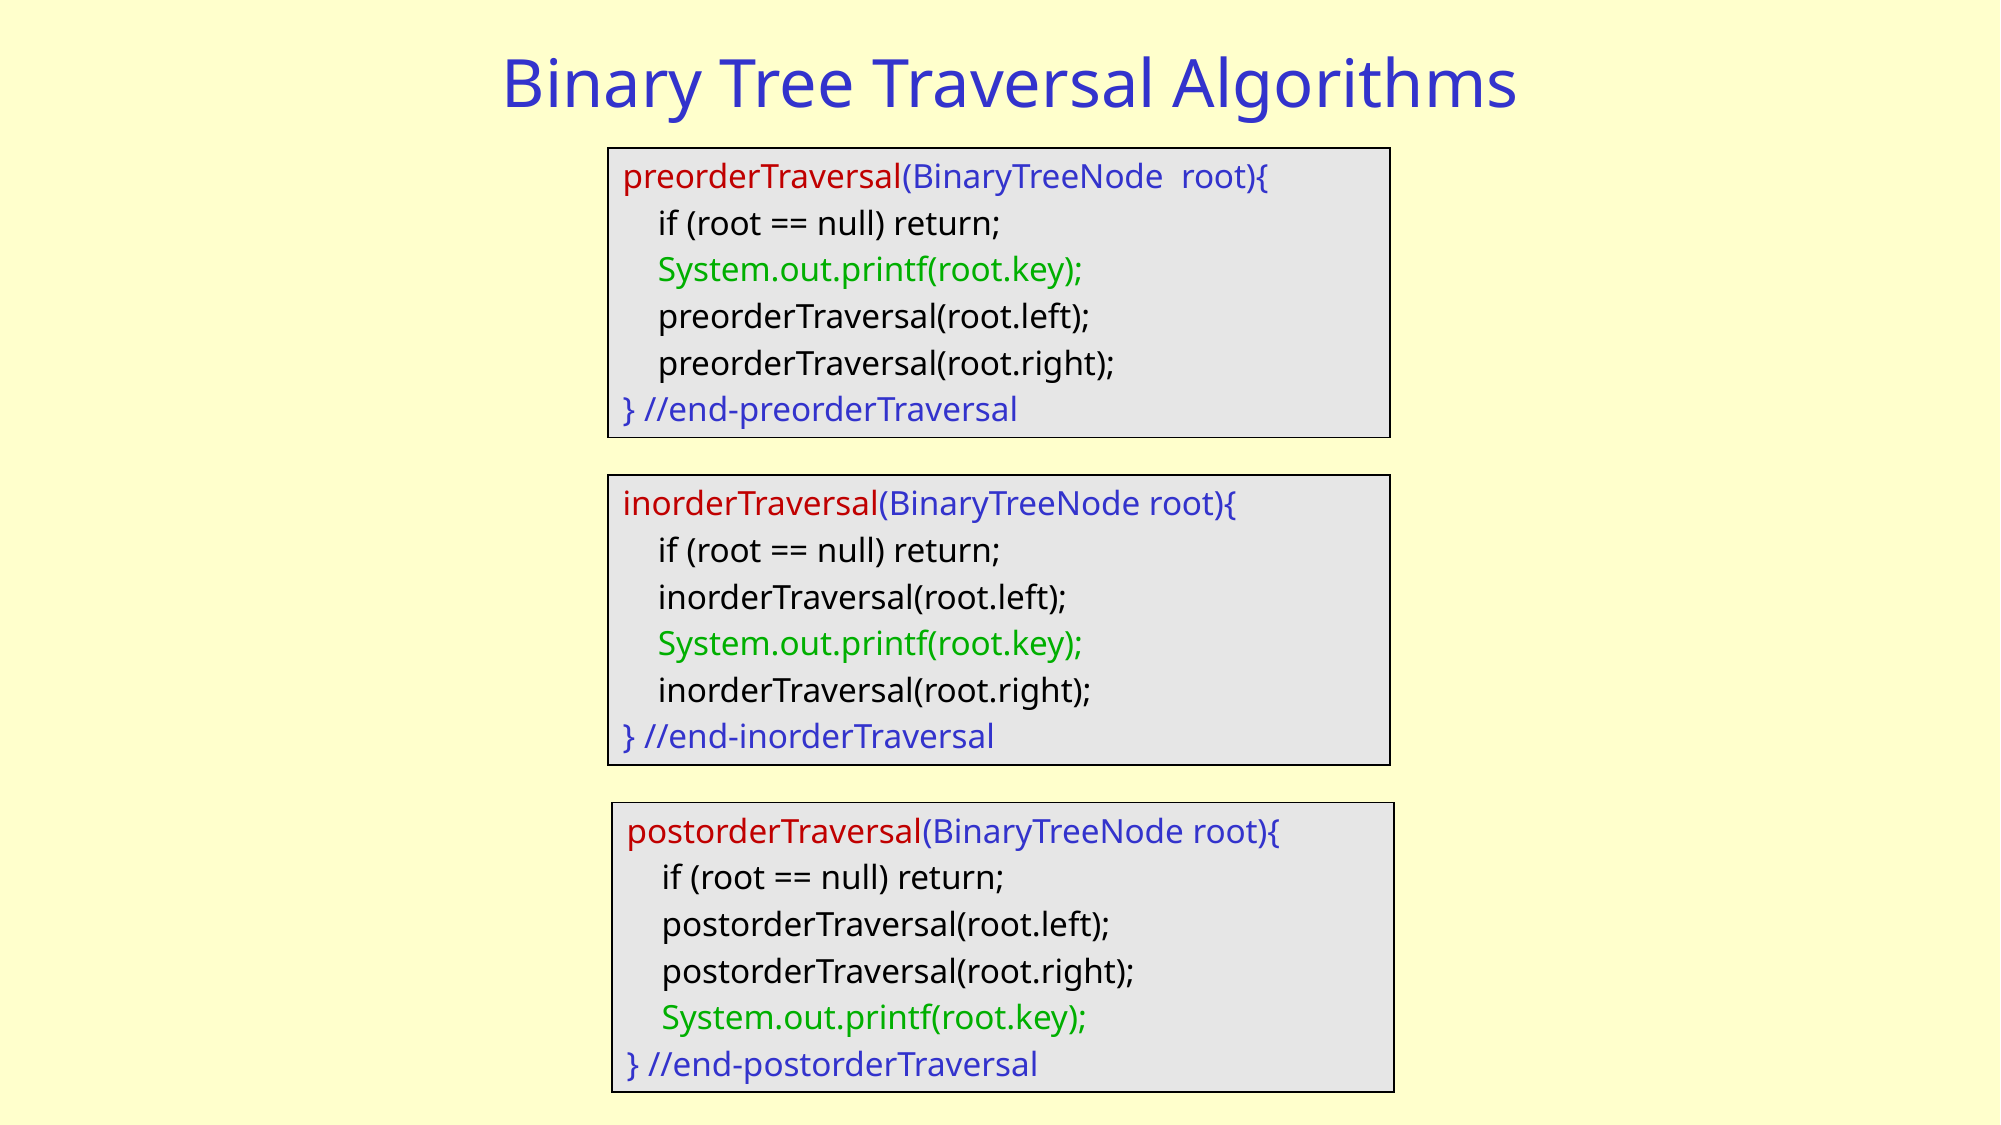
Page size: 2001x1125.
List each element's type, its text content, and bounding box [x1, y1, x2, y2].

text_box inorderTraversal(BinaryTreeNode root){ if (root == null) return; inorderTraversal(root.left); System.out.printf(root.key); inorderTraversal(root.right); } //end-inorderTraversal [608, 475, 1390, 765]
text_box postorderTraversal(BinaryTreeNode root){ if (root == null) return; postorderTraversal(root.left); postorderTraversal(root.right); System.out.printf(root.key); } //end-postorderTraversal [611, 802, 1394, 1093]
text_box preorderTraversal(BinaryTreeNode root){ if (root == null) return; System.out.printf(root.key); preorderTraversal(root.left); preorderTraversal(root.right); } //end-preorderTraversal [608, 147, 1390, 438]
title Binary Tree Traversal Algorithms [295, 23, 1727, 138]
